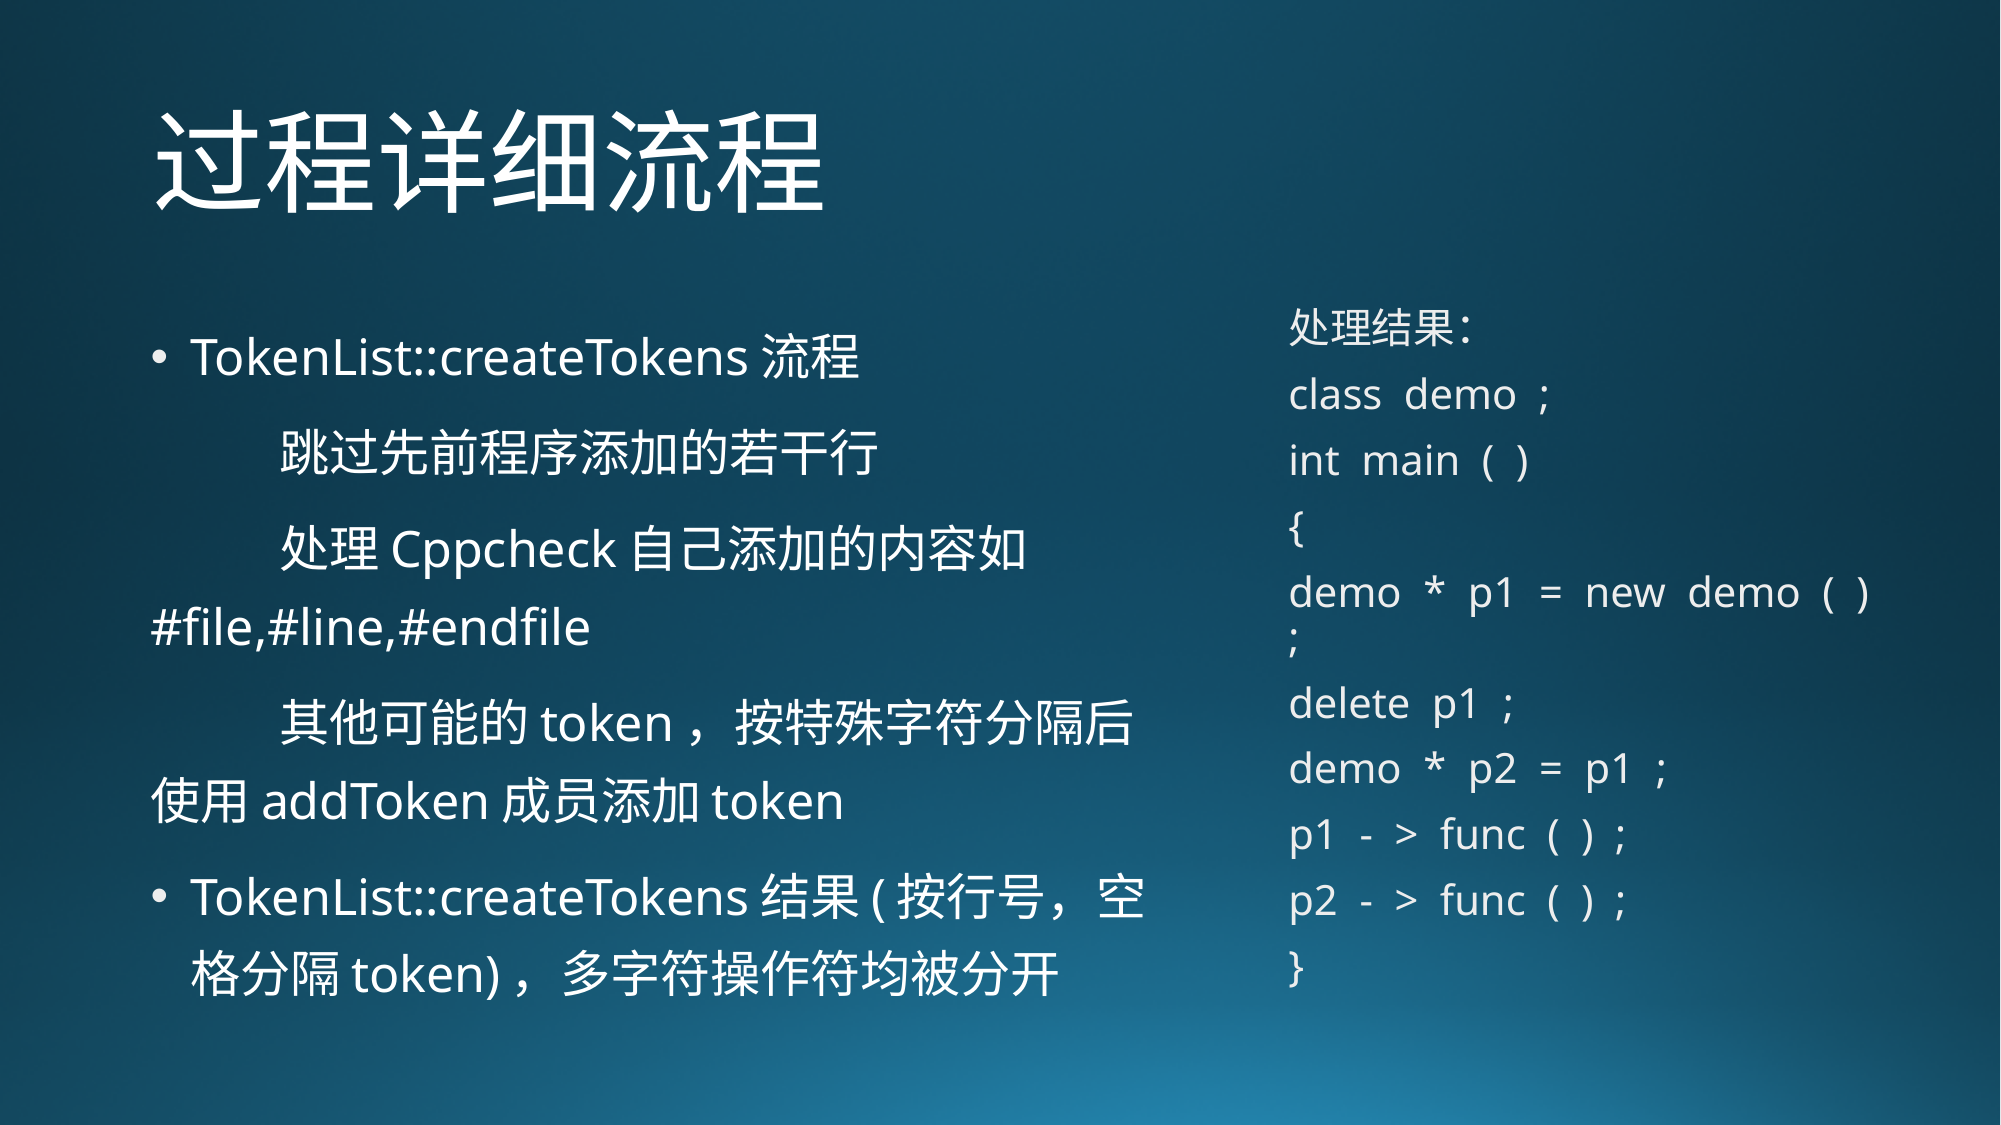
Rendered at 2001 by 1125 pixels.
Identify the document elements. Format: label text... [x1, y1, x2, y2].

list TokenList::createTokens流程 跳过先前程序添加的若干行 处理Cppcheck自己添加的内容如#file,#line,#endfile 其他可能的token，按特殊字符分隔后使用addToken成员添加token TokenList::createTokens结果(按行号，空格分隔token)，多字符操作符均被分开 [135, 300, 1176, 1015]
picture [0, 0, 2001, 1125]
title 过程详细流程 [137, 59, 1863, 278]
text_box 处理结果： class demo ; int main ( ) { demo * p1 = new demo ( ) ; delete p1 ; demo * p2 = p1 ; p1 - > func ( ) ; p2 - > func ( ) ; } [1273, 299, 1897, 1017]
